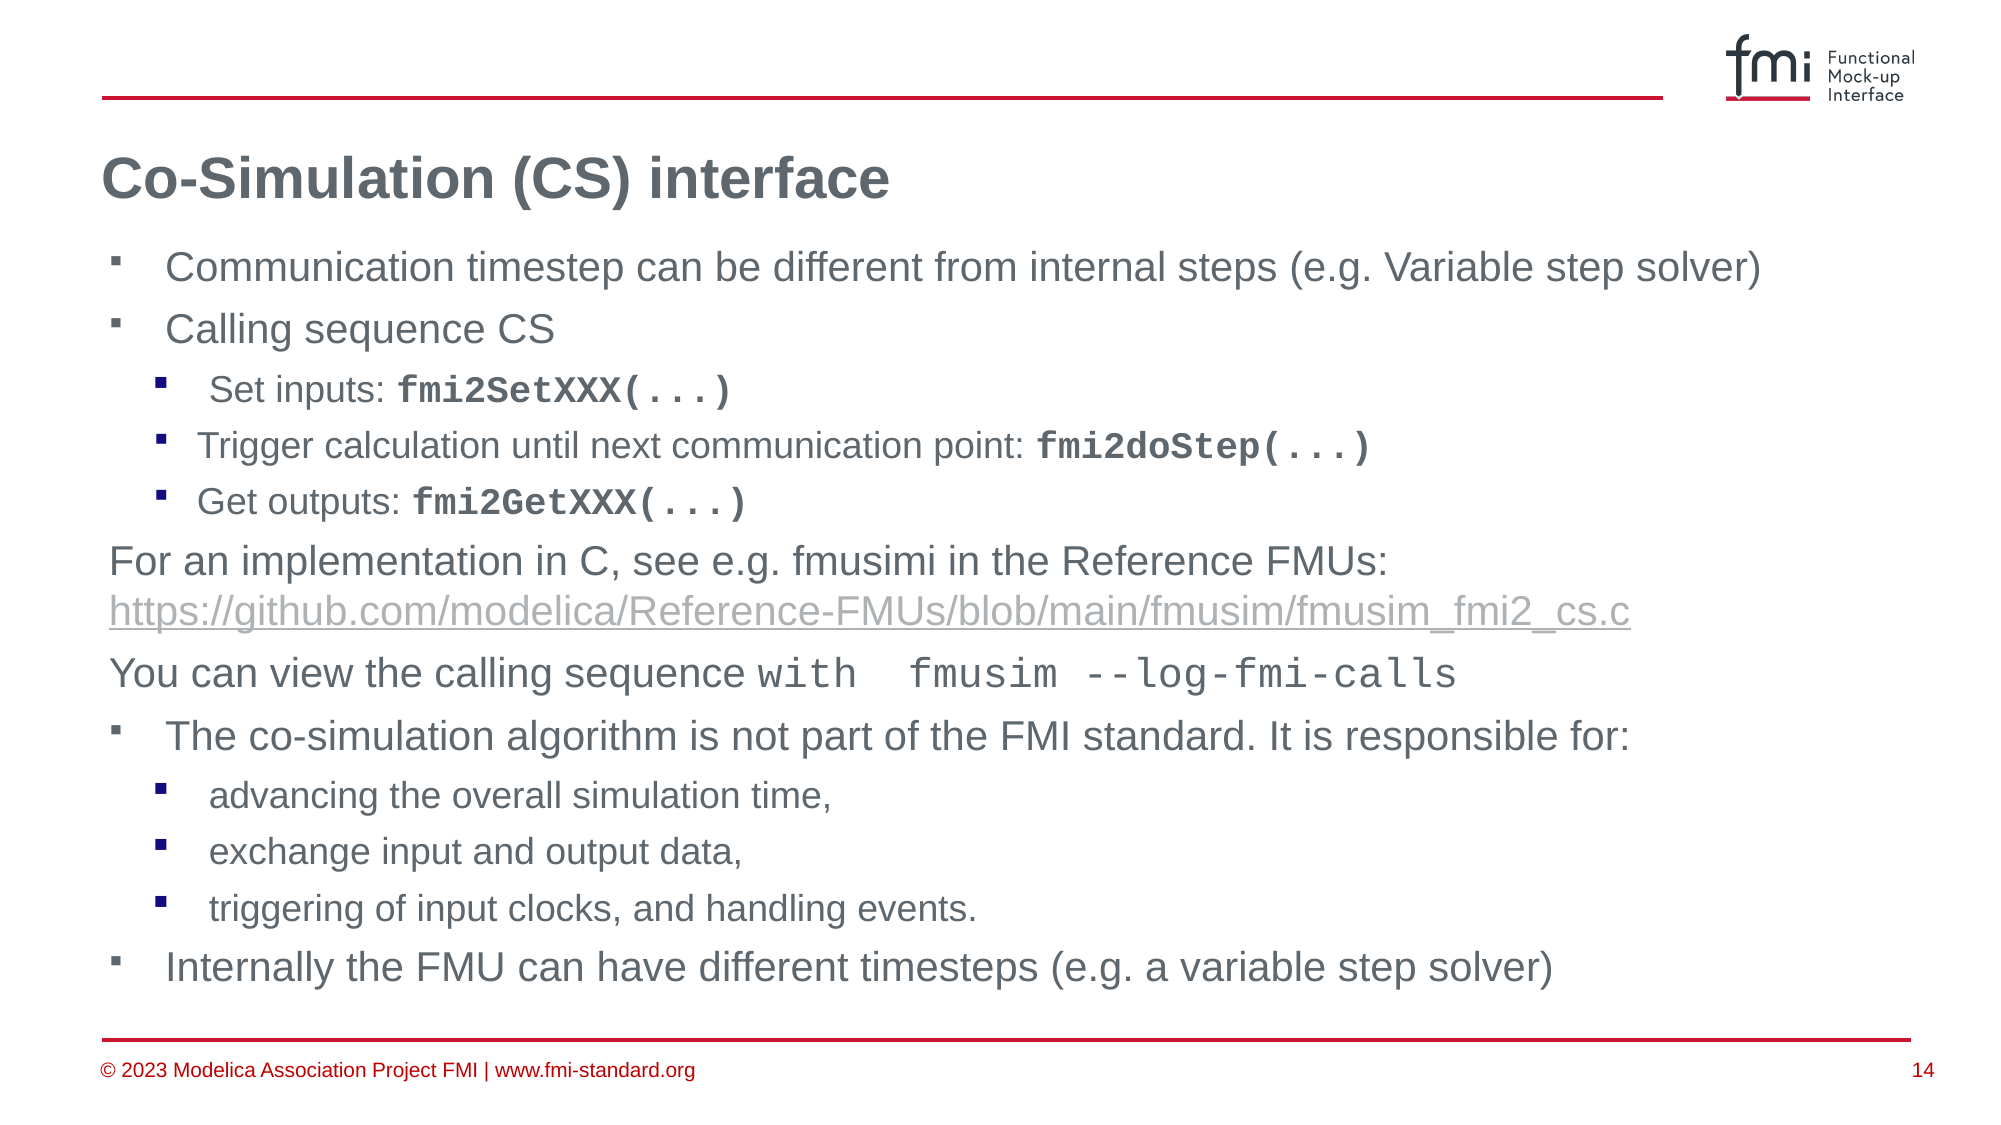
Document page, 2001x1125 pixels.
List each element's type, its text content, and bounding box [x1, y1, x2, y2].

list Communication timestep can be different from internal steps (e.g. Variable step solver) Calling sequence CS Set inputs: fmi2SetXXX(...) Trigger calculation until next communication point: fmi2doStep(...) Get outputs: fmi2GetXXX(...) For an implementation in C, see e.g. fmusimi in the Reference FMUs: https://github.com/modelica/Reference-FMUs/blob/main/fmusim/fmusim_fmi2_cs.c You can view the calling sequence with fmusim --log-fmi-calls The co-simulation algorithm is not part of the FMI standard. It is responsible for: advancing the overall simulation time, exchange input and output data, triggering of input clocks, and handling events. Internally the FMU can have different timesteps (e.g. a variable step solver) [108, 239, 1914, 1021]
picture [1726, 34, 1914, 101]
title Co-Simulation (CS) interface [101, 125, 1913, 232]
